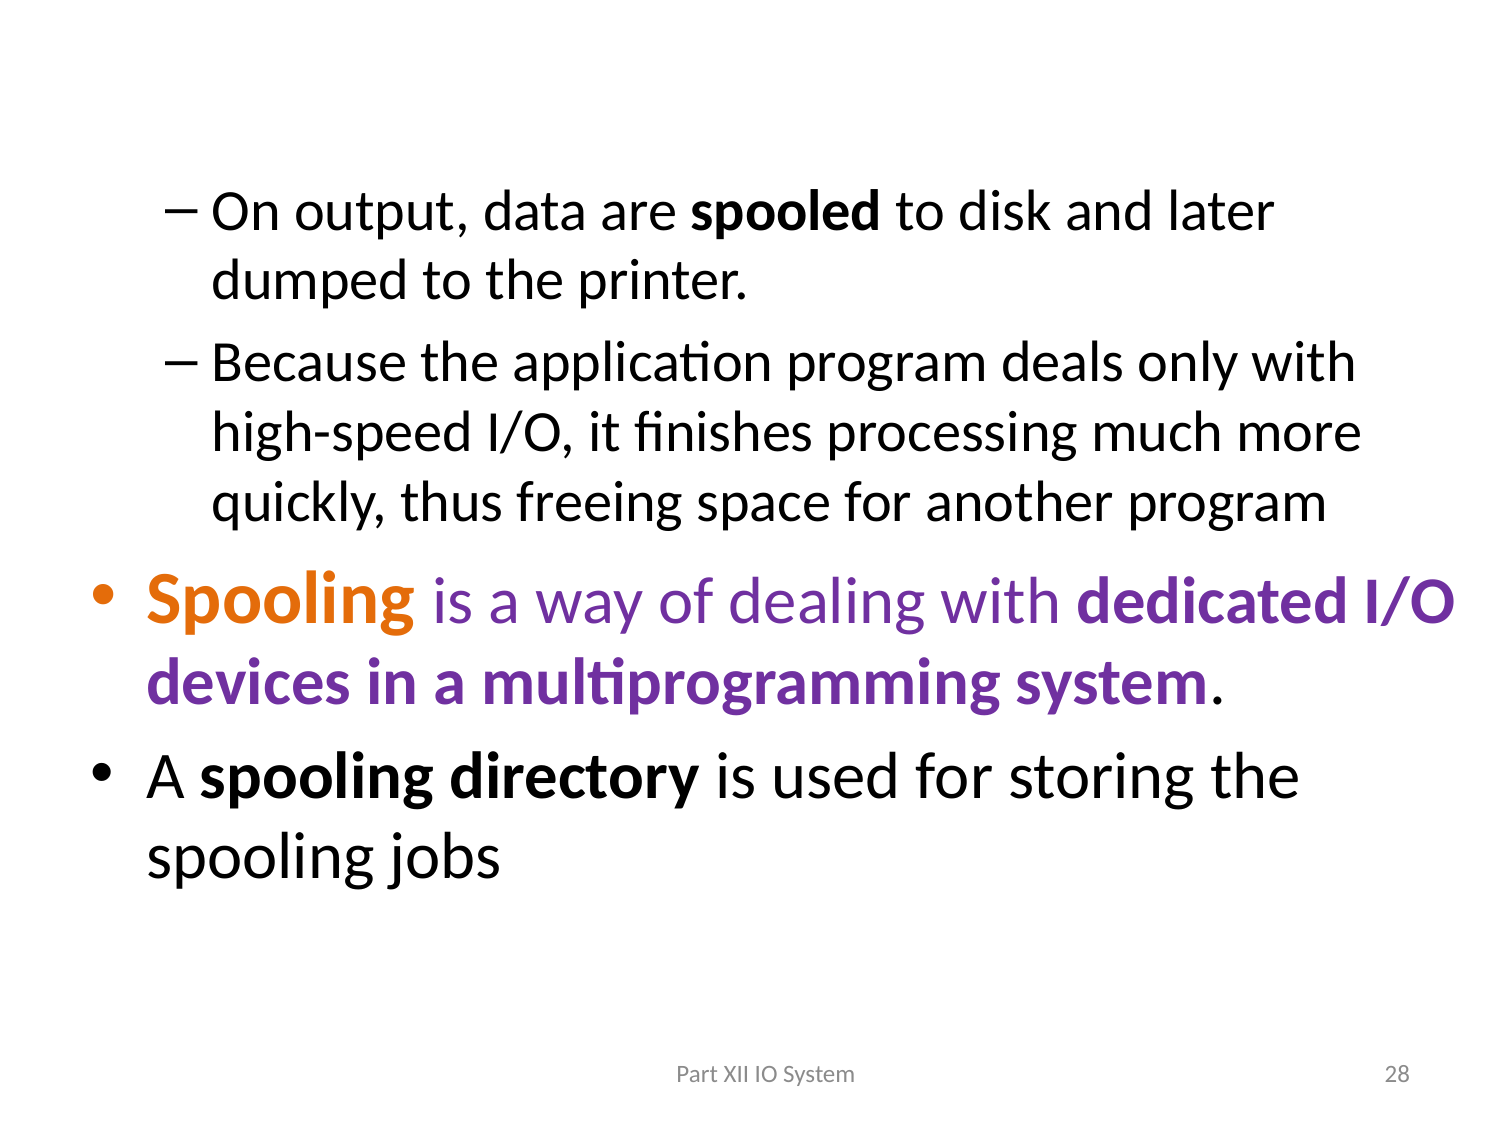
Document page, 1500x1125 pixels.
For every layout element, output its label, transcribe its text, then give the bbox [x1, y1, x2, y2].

slide_number 28 [1074, 1042, 1425, 1103]
footer Part XII IO System [512, 1042, 1020, 1103]
list On output, data are spooled to disk and later dumped to the printer. Because the application program deals only with high-speed I/O, it finishes processing much more quickly, thus freeing space for another program Spooling is a way of dealing with dedicated I/O devices in a multiprogramming system. A spooling directory is used for storing the spooling jobs [75, 164, 1500, 1005]
